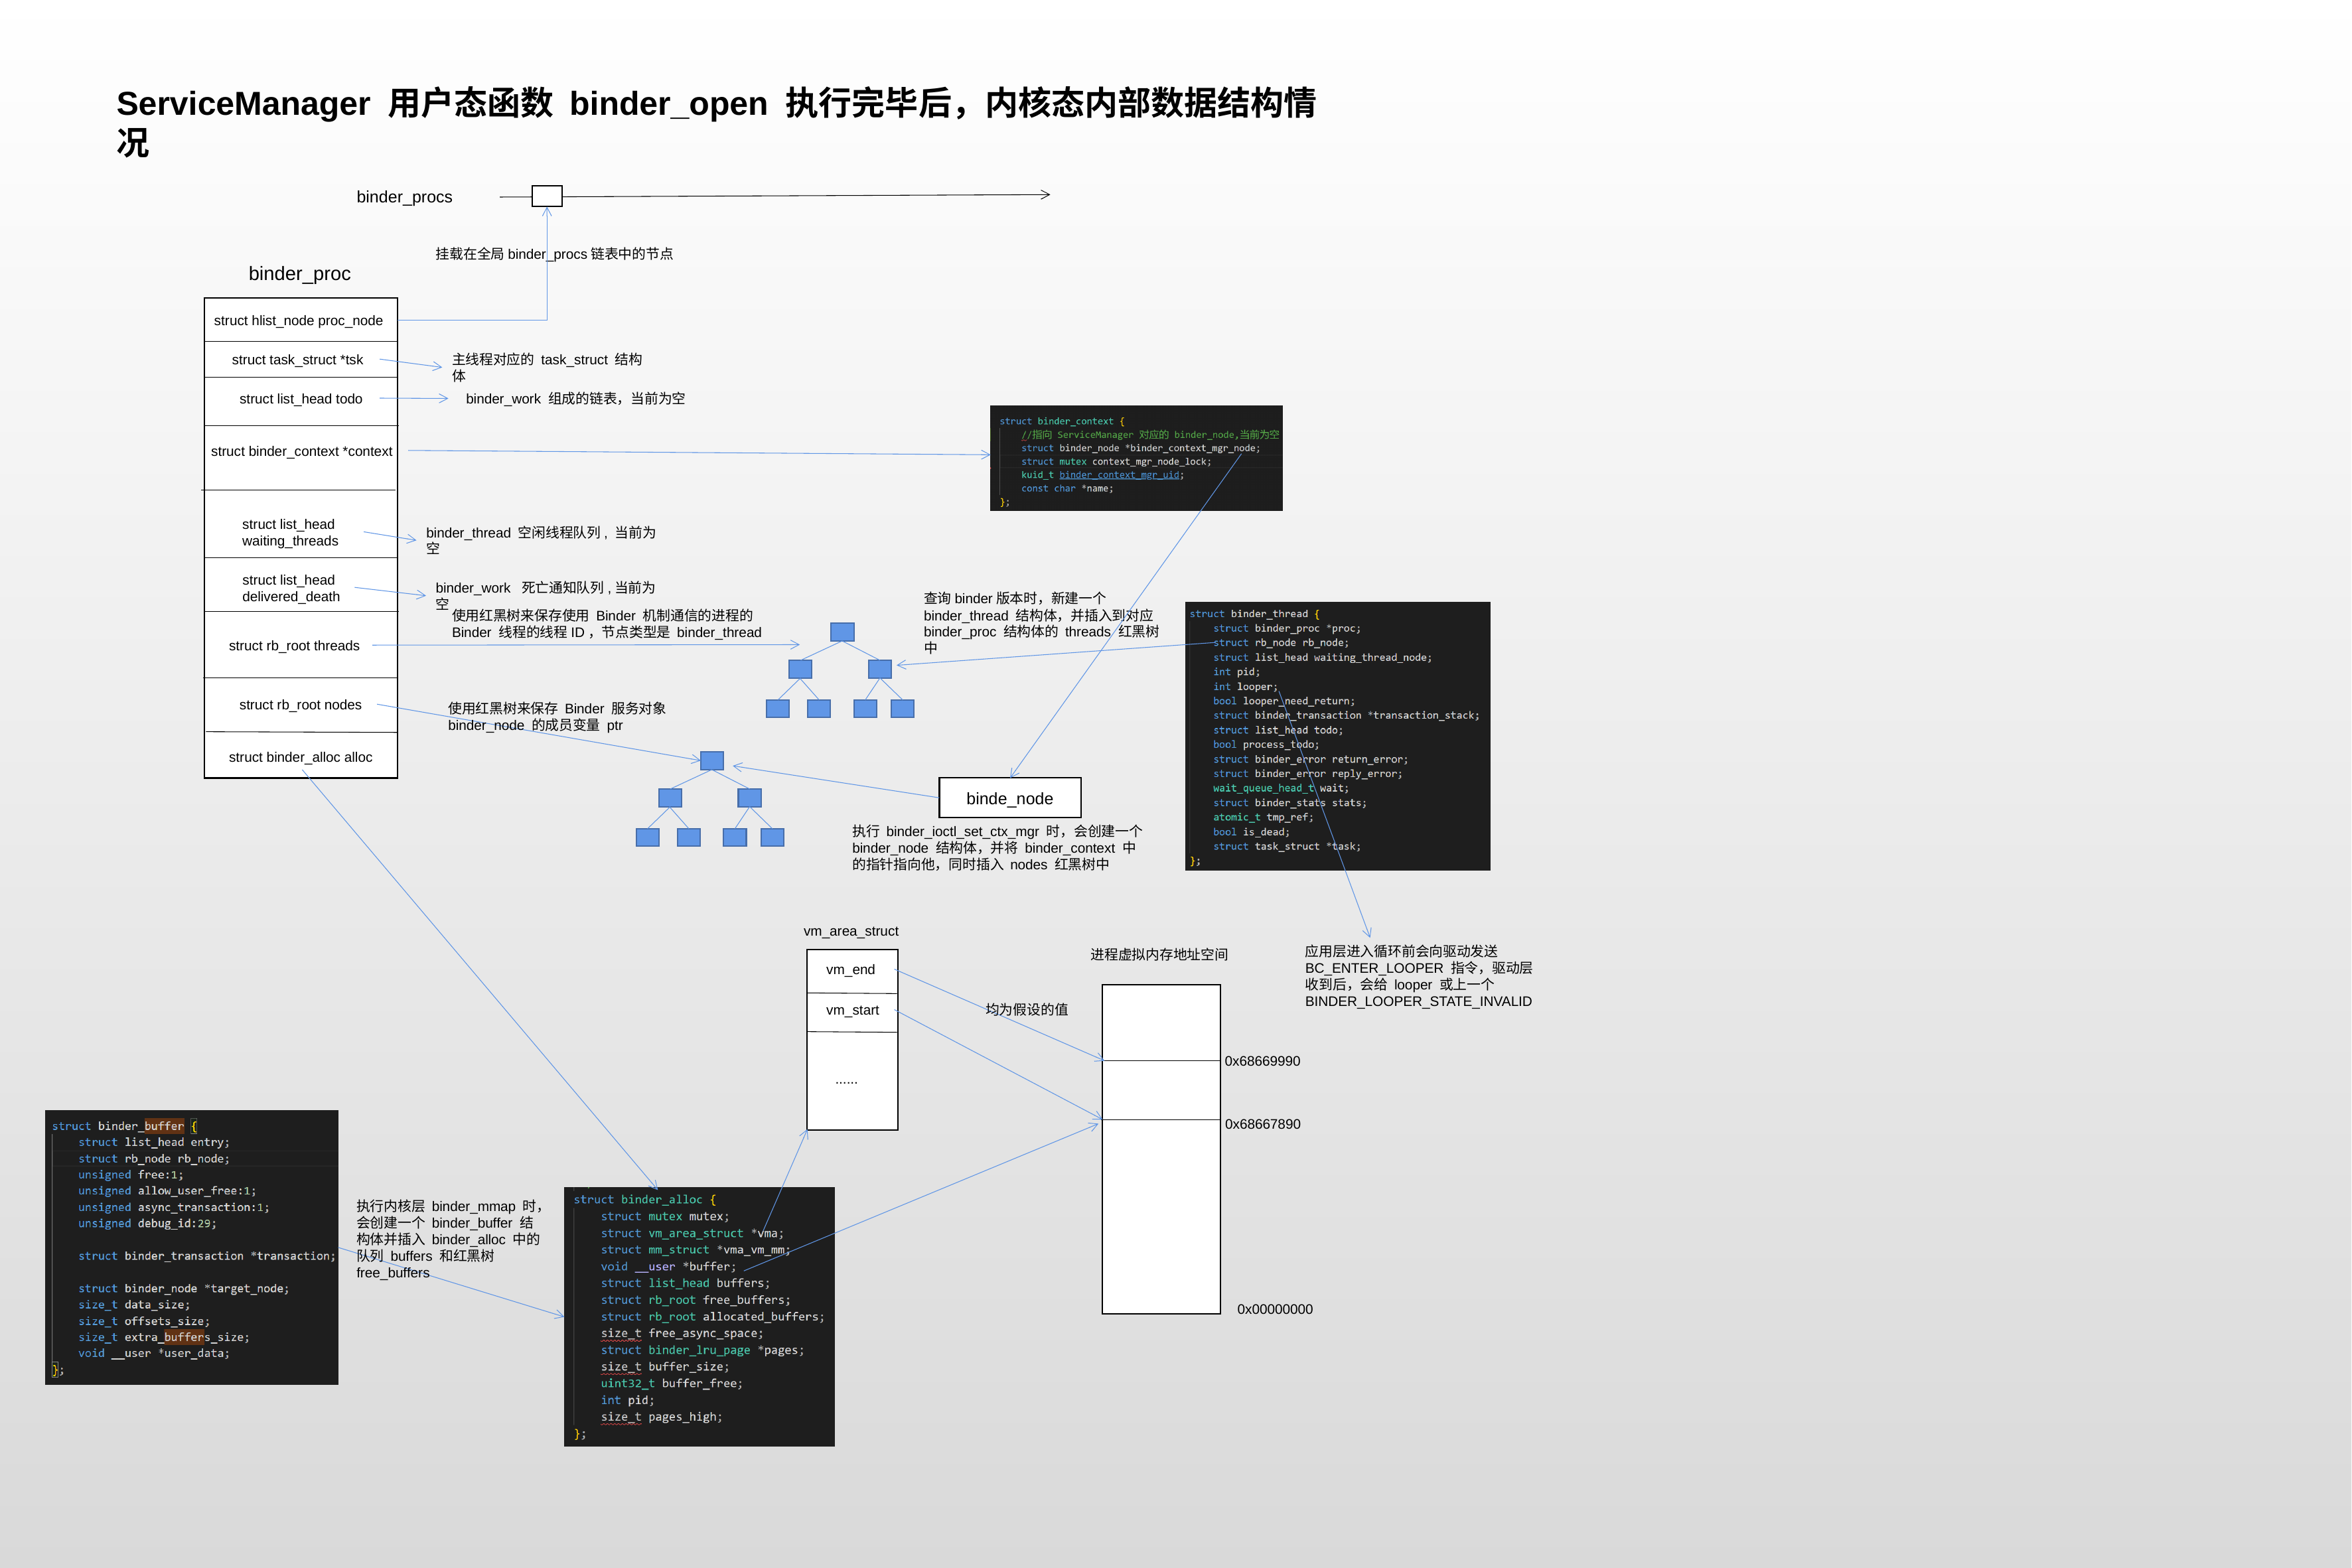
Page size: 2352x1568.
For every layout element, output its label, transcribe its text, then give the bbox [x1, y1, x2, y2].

text_box binde_node [938, 777, 1082, 818]
text_box [532, 185, 563, 194]
picture [45, 1110, 338, 1385]
text_box [1103, 1061, 1221, 1119]
text_box [204, 297, 398, 307]
text_box binder_proc [239, 255, 364, 289]
text_box [891, 699, 915, 718]
text_box vm_start [816, 996, 894, 1023]
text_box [1010, 453, 1242, 778]
text_box [806, 949, 899, 1123]
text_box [408, 450, 991, 455]
text_box binder_thread 空闲线程队列, 当前为空 [416, 518, 678, 562]
text_box [853, 699, 877, 718]
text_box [302, 770, 658, 1190]
text_box [868, 660, 892, 677]
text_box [733, 766, 940, 798]
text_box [879, 677, 903, 700]
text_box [865, 677, 879, 700]
text_box 应用层进入循环前会向驱动发送 BC_ENTER_LOOPER 指令，驱动层收到后，会给 looper 或上一个 BINDER_LOOPER_STATE_INVALID [1295, 938, 1549, 1014]
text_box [842, 641, 881, 661]
text_box 使用红黑树来保存使用 Binder 机制通信的进程的 Binder 线程的线程ID，节点类型是 binder_thread [442, 602, 782, 644]
text_box 0x00000000 [1227, 1295, 1333, 1322]
text_box [658, 788, 682, 807]
text_box [830, 622, 855, 641]
text_box binder_procs [346, 180, 469, 211]
text_box binder_work 组成的链表，当前为空 [456, 385, 756, 411]
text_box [743, 1123, 1099, 1271]
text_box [377, 704, 701, 761]
text_box 使用红黑树来保存 Binder 服务对象 binder_node 的成员变量 ptr [438, 695, 678, 704]
text_box [737, 798, 762, 806]
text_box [800, 678, 820, 700]
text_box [778, 677, 801, 700]
text_box [723, 828, 747, 847]
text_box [670, 769, 713, 789]
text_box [894, 969, 1105, 1061]
text_box [677, 828, 701, 847]
text_box struct binder_context *context [201, 437, 409, 464]
text_box struct list_head waiting_threads [232, 510, 364, 553]
text_box struct rb_root nodes [230, 691, 378, 718]
text_box [700, 751, 724, 770]
text_box [766, 699, 790, 718]
text_box struct list_head todo [230, 385, 380, 411]
picture [564, 1187, 835, 1447]
text_box struct task_struct *tsk [222, 346, 380, 373]
text_box 0x68667890 [1215, 1110, 1321, 1137]
text_box ServiceManager 用户态函数 binder_open 执行完毕后，内核态内部数据结构情况 [106, 77, 1341, 167]
text_box vm_area_struct [794, 917, 917, 944]
text_box binder_work 死亡通知队列,当前为空 [425, 574, 674, 618]
picture [1185, 601, 1491, 871]
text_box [338, 1247, 565, 1317]
text_box [204, 464, 398, 557]
text_box [204, 378, 398, 437]
text_box [1102, 1120, 1221, 1315]
text_box 执行内核层 binder_mmap 时，会创建一个 binder_buffer 结构体并插入 binder_alloc 中的队列 buffers 和红黑树 free_buffers [346, 1192, 552, 1247]
text_box struct list_head delivered_death [232, 565, 355, 609]
text_box [807, 699, 831, 718]
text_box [658, 806, 671, 829]
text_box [894, 1061, 1103, 1120]
text_box 主线程对应的 task_struct 结构体 [442, 346, 665, 389]
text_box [500, 194, 1051, 197]
text_box 0x68669990 [1214, 1047, 1321, 1074]
text_box [532, 197, 563, 207]
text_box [800, 640, 843, 660]
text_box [669, 807, 689, 829]
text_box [735, 806, 749, 829]
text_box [1278, 691, 1370, 938]
text_box [204, 558, 398, 779]
text_box [788, 660, 812, 678]
text_box 挂载在全局binder_procs链表中的节点 [548, 240, 694, 267]
text_box vm_end [816, 956, 895, 983]
text_box struct binder_alloc alloc [219, 743, 386, 770]
text_box 执行 binder_ioctl_set_ctx_mgr 时，会创建一个 binder_node 结构体，并将 binder_context 中的指针指向他，同时插入 nodes 红黑树中 [842, 818, 1156, 877]
text_box struct hlist_node proc_node [204, 307, 398, 334]
text_box struct rb_root threads [219, 632, 373, 659]
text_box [749, 806, 772, 829]
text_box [896, 642, 1010, 666]
text_box [761, 828, 784, 847]
text_box [1105, 984, 1221, 1060]
text_box ...... [825, 1065, 881, 1092]
text_box 查询binder版本时，新建一个 binder_thread 结构体，并插入到对应 binder_proc 结构体的 threads 红黑树中 [914, 585, 1010, 642]
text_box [398, 206, 548, 321]
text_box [712, 770, 733, 789]
picture [990, 405, 1283, 511]
text_box [204, 334, 398, 377]
text_box 进程虚拟内存地址空间 [1080, 941, 1243, 968]
